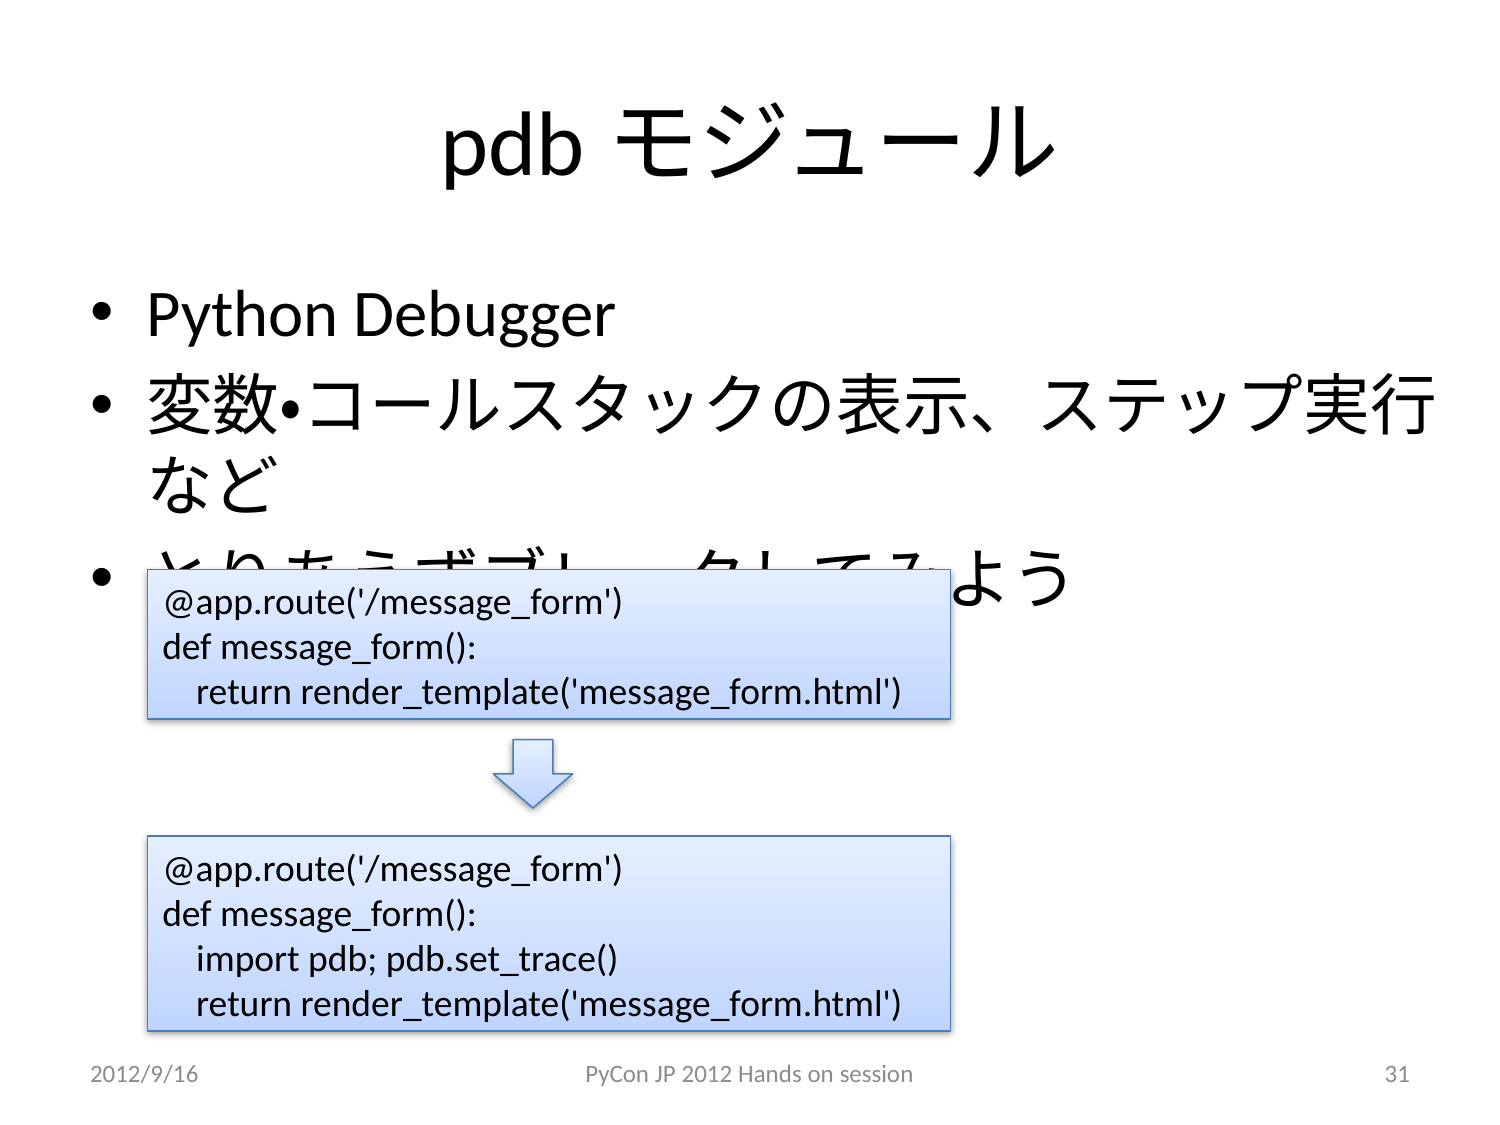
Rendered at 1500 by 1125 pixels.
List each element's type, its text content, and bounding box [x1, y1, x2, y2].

slide_number 31 [1074, 1042, 1425, 1103]
list Python Debugger 変数・コールスタックの表示、ステップ実行など とりあえずブレークしてみよう [75, 262, 1459, 570]
text_box @app.route('/message_form') def message_form(): import pdb; pdb.set_trace() return render_template('message_form.html') [147, 835, 951, 1032]
text_box [492, 738, 574, 809]
title pdbモジュール [75, 45, 1425, 233]
text_box @app.route('/message_form') def message_form(): return render_template('message_form.html') [147, 569, 951, 720]
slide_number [75, 1042, 425, 1103]
footer PyCon JP 2012 Hands on session [512, 1042, 988, 1103]
